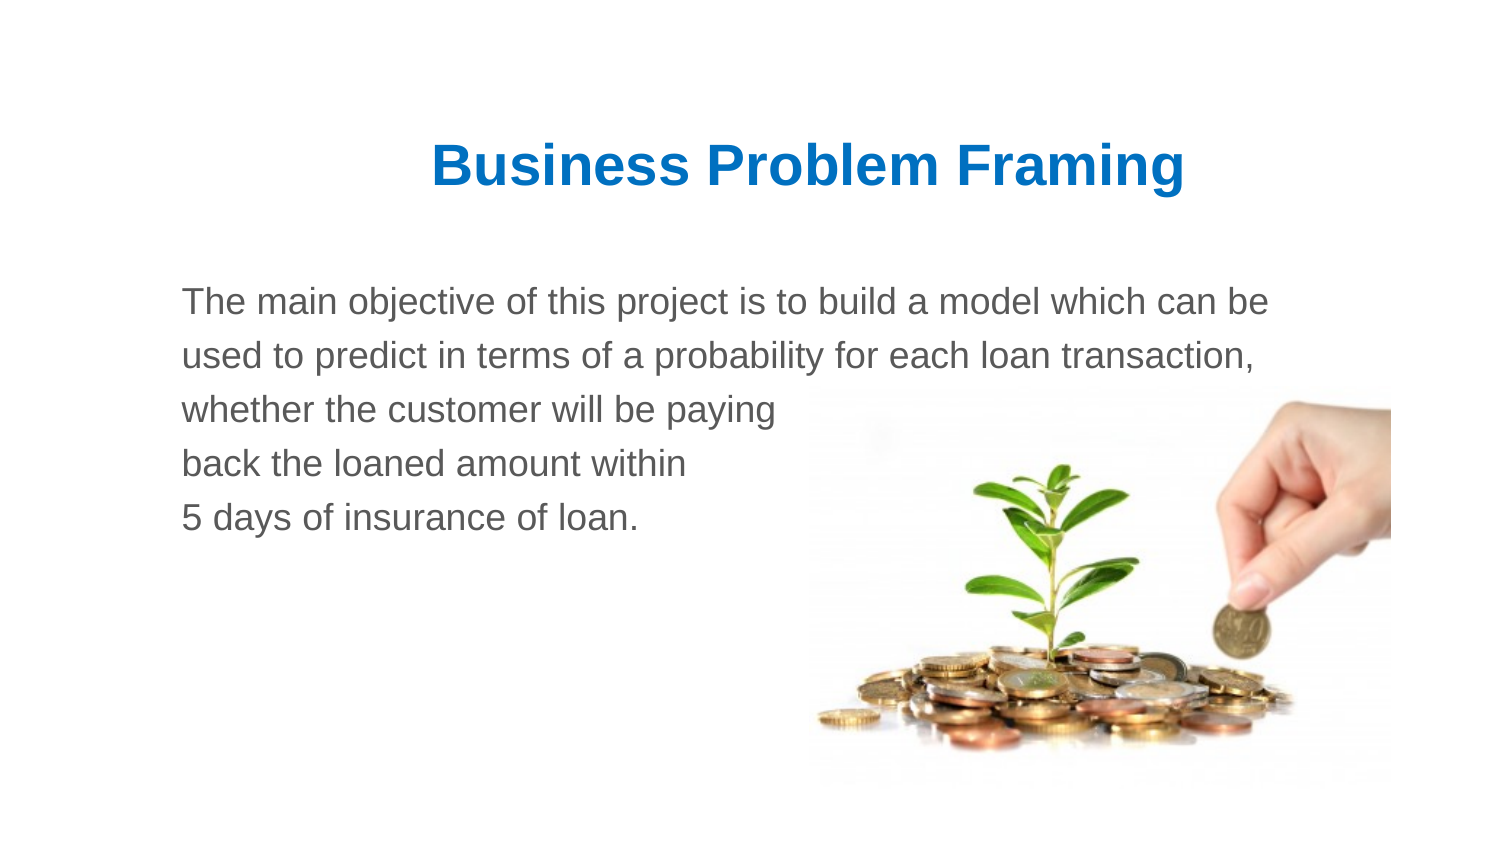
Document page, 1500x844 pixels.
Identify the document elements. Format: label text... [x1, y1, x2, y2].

picture [808, 386, 1391, 790]
text_box The main objective of this project is to build a model which can be used to predict in terms of a probability for each loan transaction, whether the customer will be paying back the loaned amount within 5 days of insurance of loan. [181, 268, 1319, 647]
text_box Business Problem Framing [419, 126, 1200, 198]
